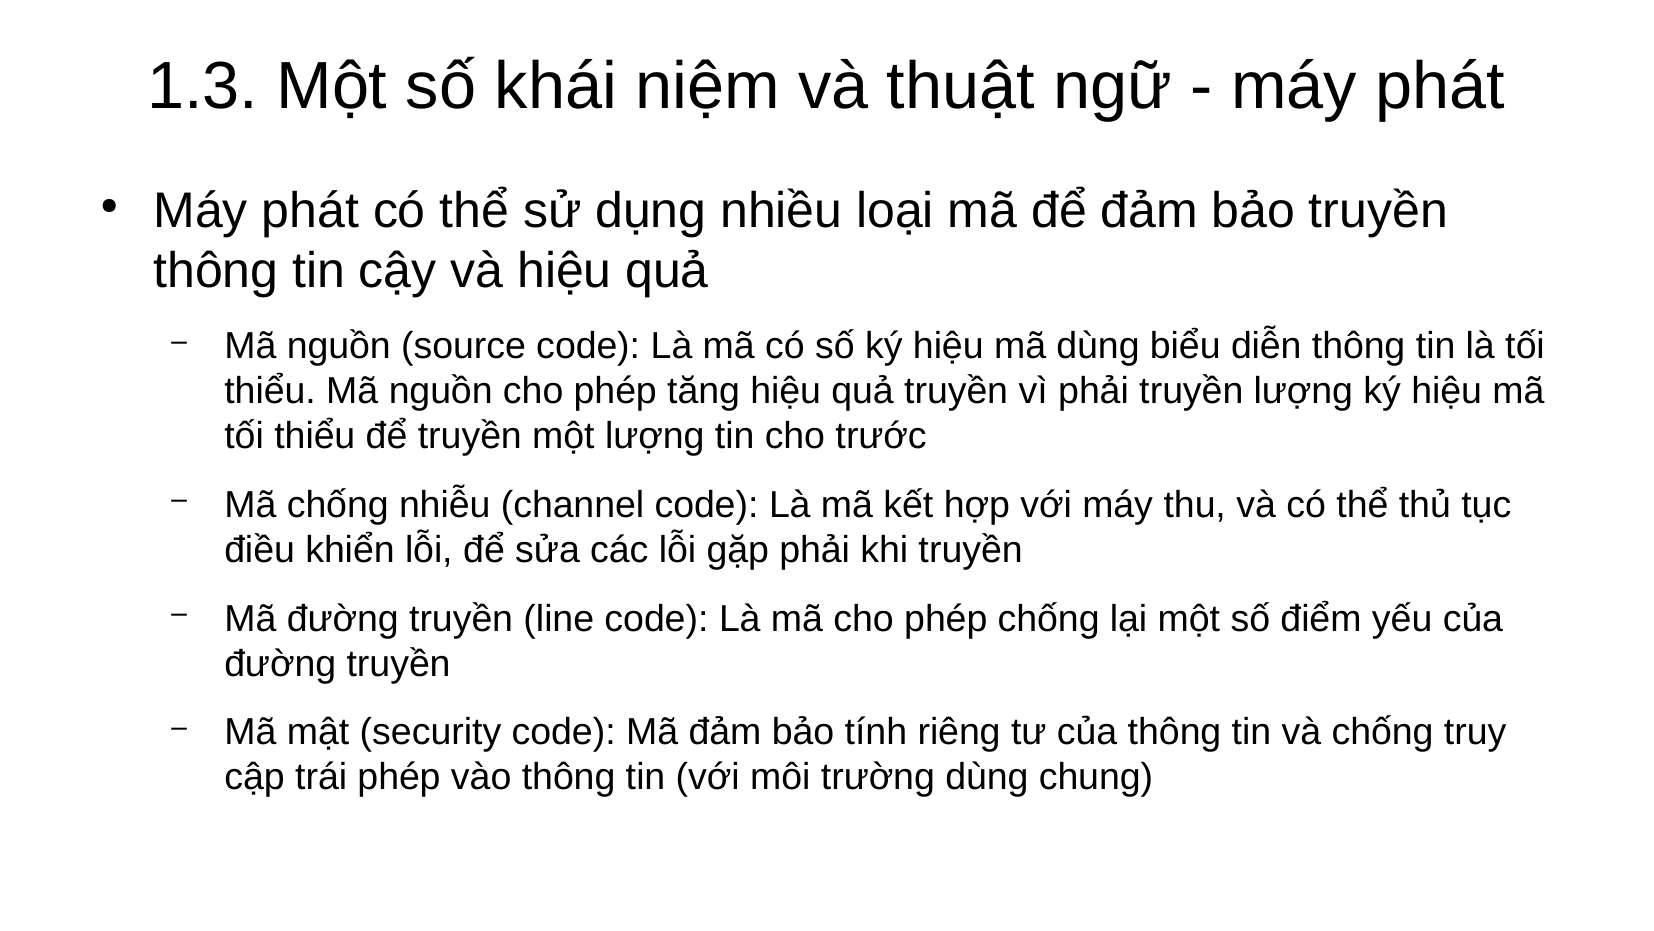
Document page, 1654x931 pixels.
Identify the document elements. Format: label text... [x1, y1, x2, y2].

list Máy phát có thể sử dụng nhiều loại mã để đảm bảo truyền thông tin cậy và hiệu quả Mã nguồn (source code): Là mã có số ký hiệu mã dùng biểu diễn thông tin là tối thiểu. Mã nguồn cho phép tăng hiệu quả truyền vì phải truyền lượng ký hiệu mã tối thiểu để truyền một lượng tin cho trước Mã chống nhiễu (channel code): Là mã kết hợp với máy thu, và có thể thủ tục điều khiển lỗi, để sửa các lỗi gặp phải khi truyền Mã đường truyền (line code): Là mã cho phép chống lại một số điểm yếu của đường truyền Mã mật (security code): Mã đảm bảo tính riêng tư của thông tin và chống truy cập trái phép vào thông tin (với môi trường dùng chung) [82, 177, 1571, 816]
title 1.3. Một số khái niệm và thuật ngữ - máy phát [82, 37, 1571, 128]
